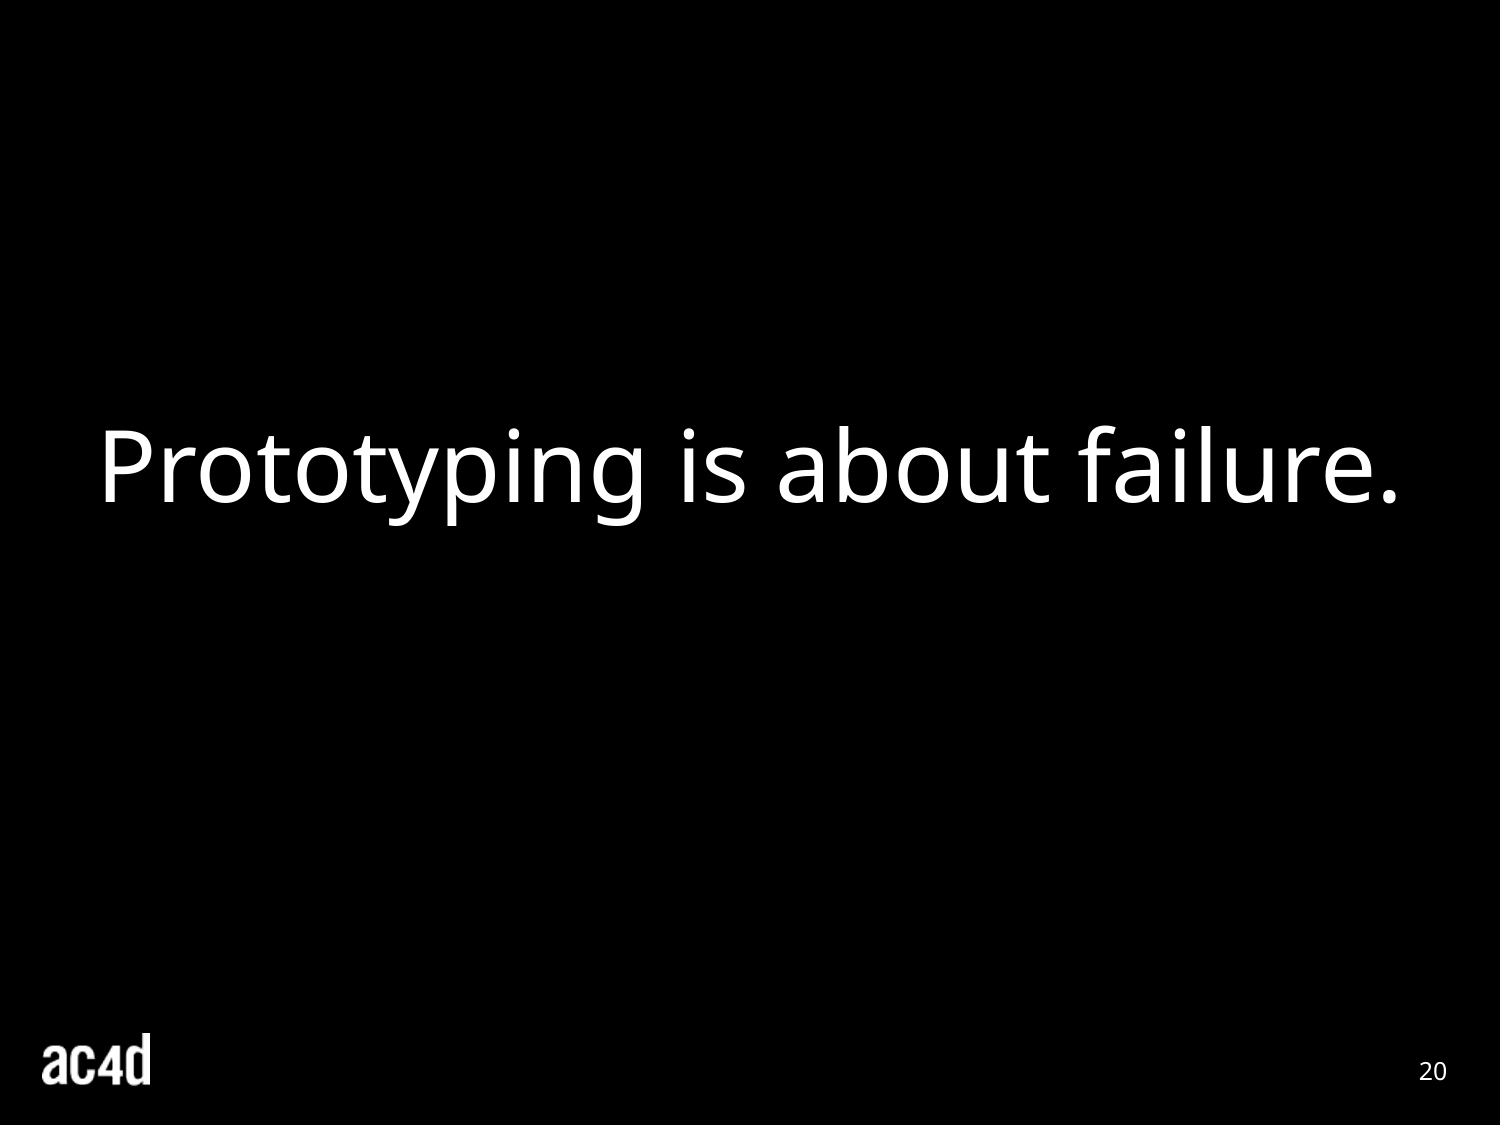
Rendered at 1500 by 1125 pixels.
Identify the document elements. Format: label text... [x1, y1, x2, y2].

slide_number 20 [1112, 1042, 1463, 1103]
picture [42, 1033, 150, 1088]
list Prototyping is about failure. [0, 362, 1500, 563]
